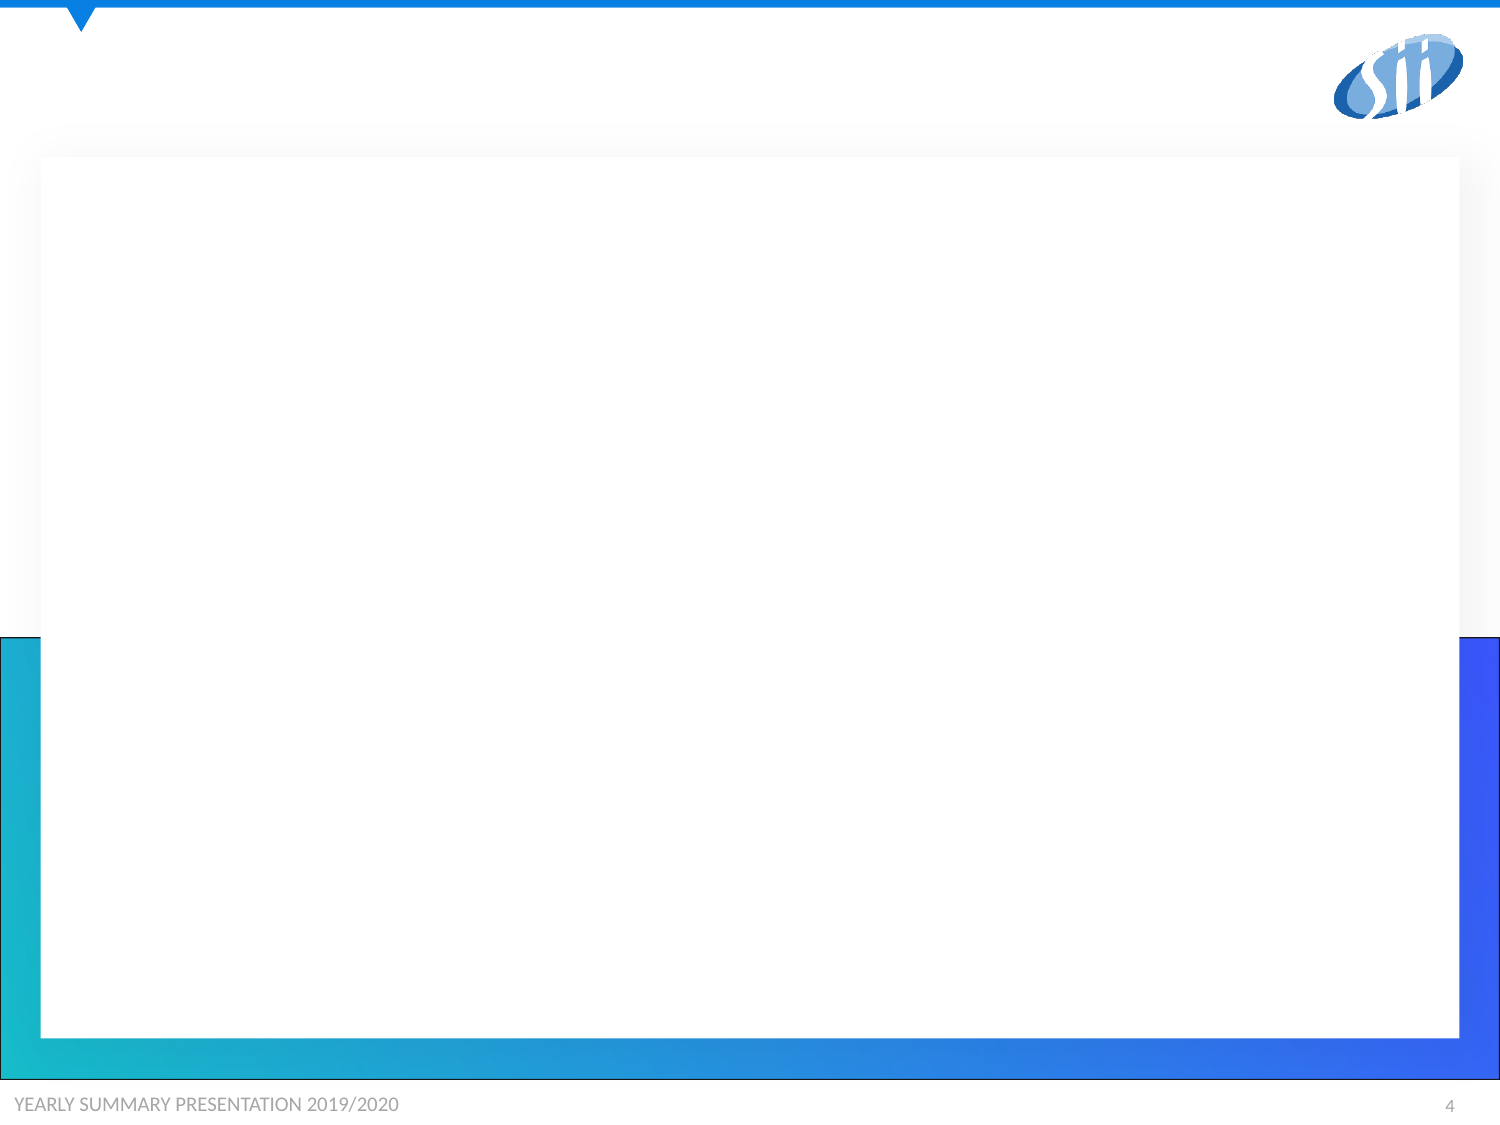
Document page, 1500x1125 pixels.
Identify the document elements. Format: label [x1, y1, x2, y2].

picture [1333, 33, 1464, 120]
